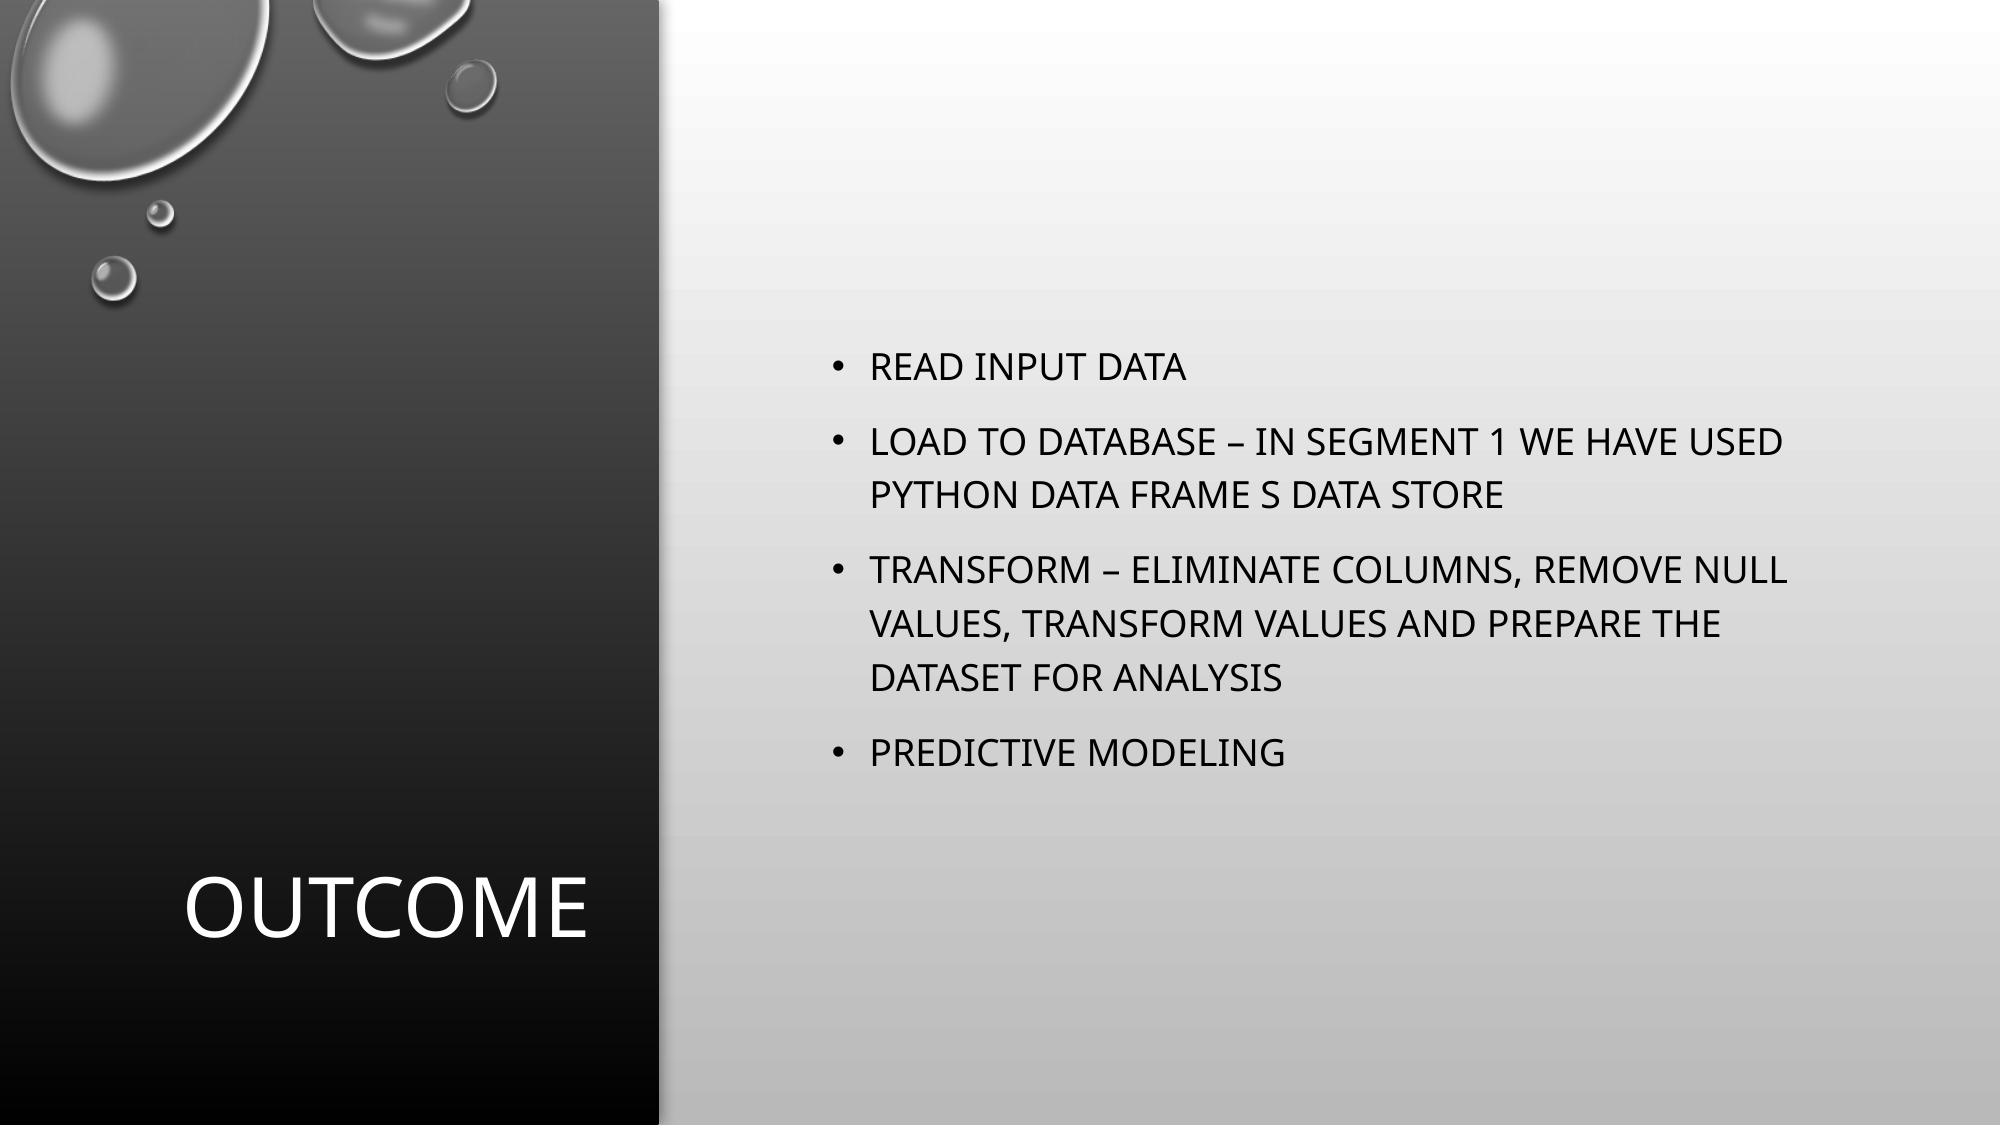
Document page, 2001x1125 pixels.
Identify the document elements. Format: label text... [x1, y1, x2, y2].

text_box [0, 0, 660, 1125]
text_box [671, 0, 2000, 1125]
picture [0, 0, 546, 361]
title Outcome [157, 157, 606, 964]
list Read input data Load to database – In segment 1 we have used python data frame s data store Transform – Eliminate columns, remove null values, transform values and prepare the dataset for analysis Predictive modeling [816, 157, 1842, 950]
